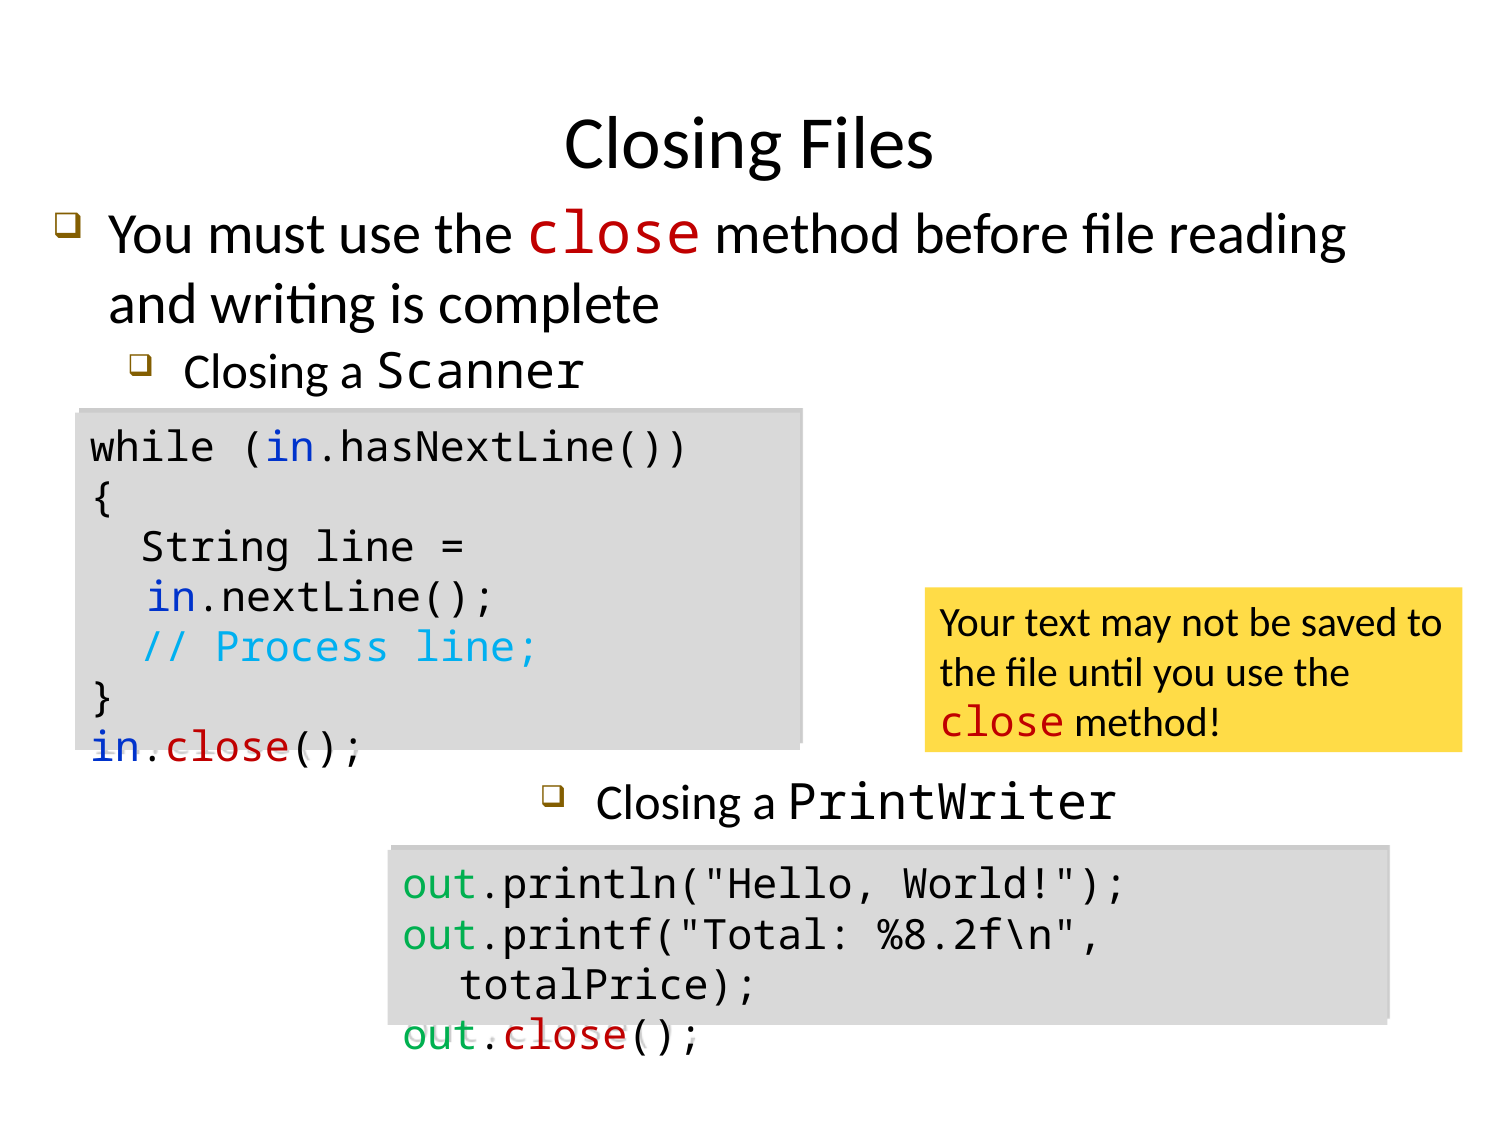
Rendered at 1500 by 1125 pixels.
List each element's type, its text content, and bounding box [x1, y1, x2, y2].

text_box Closing a PrintWriter [449, 762, 1288, 875]
title Closing Files [75, 45, 1425, 174]
text_box You must use the close method before file reading and writing is complete Closing a Scanner [37, 187, 1425, 450]
text_box out.println("Hello, World!"); out.printf("Total: %8.2f\n", totalPrice); out.close(); [387, 849, 1388, 1025]
text_box while (in.hasNextLine()) { String line = in.nextLine(); // Process line; } in.close(); [75, 412, 800, 750]
list [50, 174, 1438, 1013]
text_box Your text may not be saved to the file until you use the close method! [924, 587, 1463, 753]
